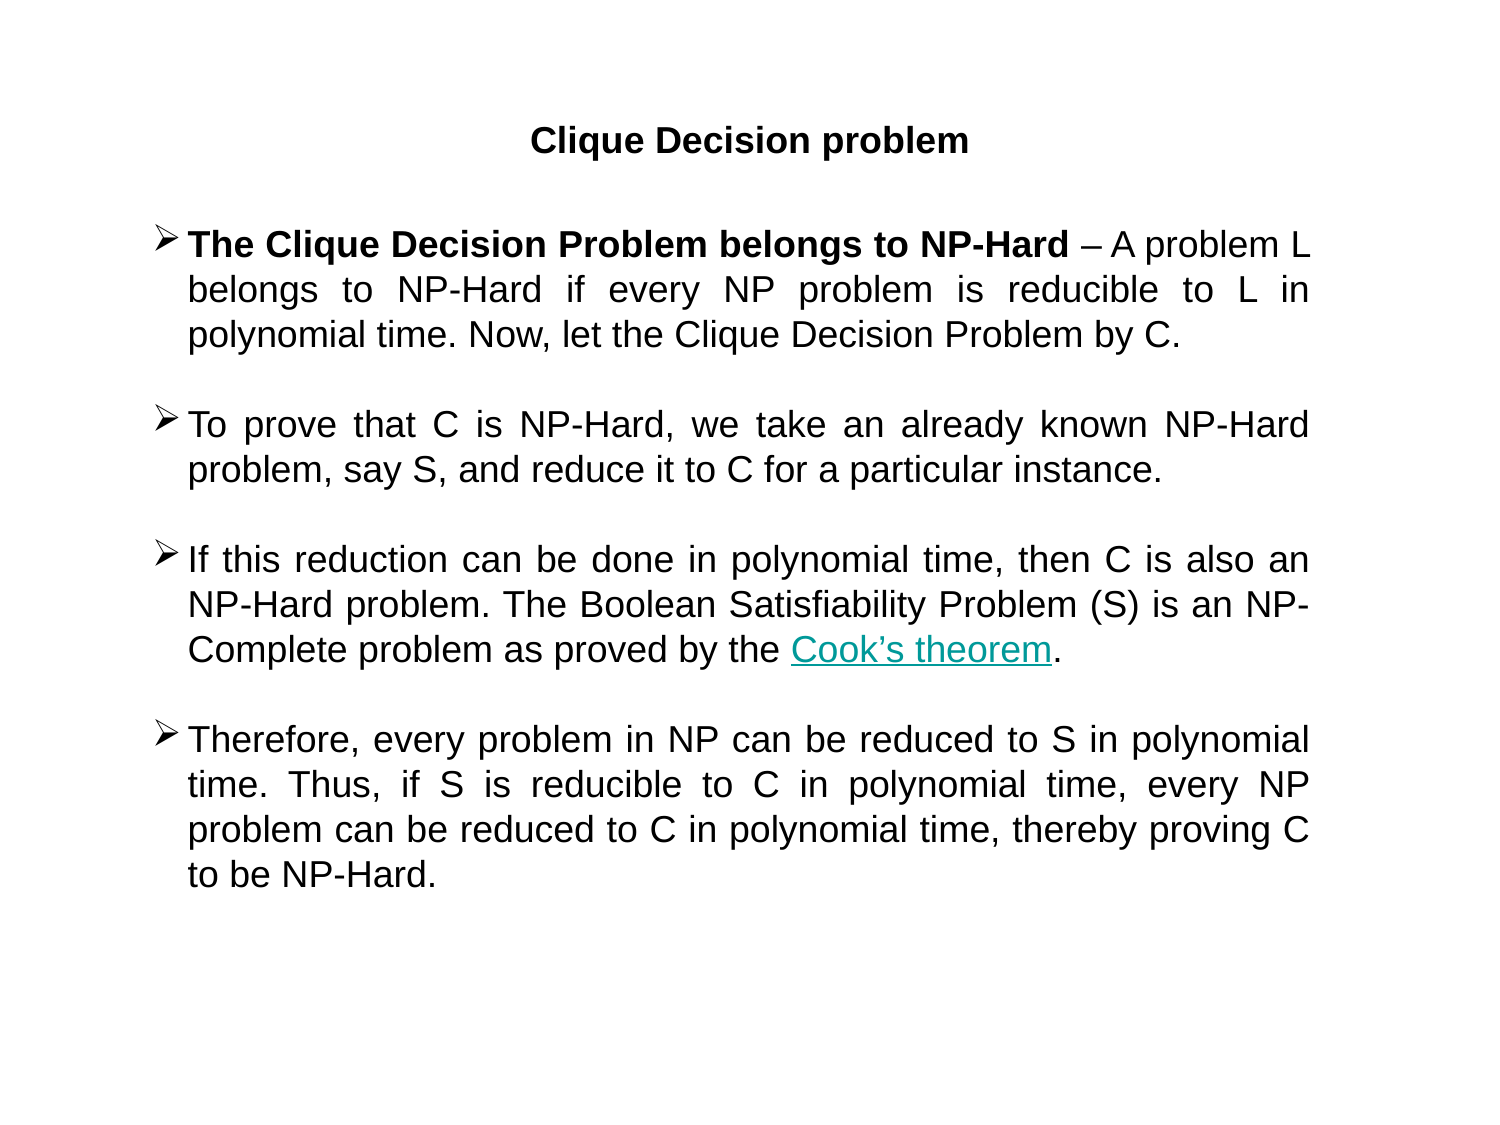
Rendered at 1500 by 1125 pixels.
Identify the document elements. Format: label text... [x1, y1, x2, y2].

text_box The Clique Decision Problem belongs to NP-Hard – A problem L belongs to NP-Hard if every NP problem is reducible to L in polynomial time. Now, let the Clique Decision Problem by C. To prove that C is NP-Hard, we take an already known NP-Hard problem, say S, and reduce it to C for a particular instance. If this reduction can be done in polynomial time, then C is also an NP-Hard problem. The Boolean Satisfiability Problem (S) is an NP-Complete problem as proved by the Cook’s theorem. Therefore, every problem in NP can be reduced to S in polynomial time. Thus, if S is reducible to C in polynomial time, every NP problem can be reduced to C in polynomial time, thereby proving C to be NP-Hard. [137, 212, 1325, 903]
title Clique Decision problem [74, 44, 1426, 233]
